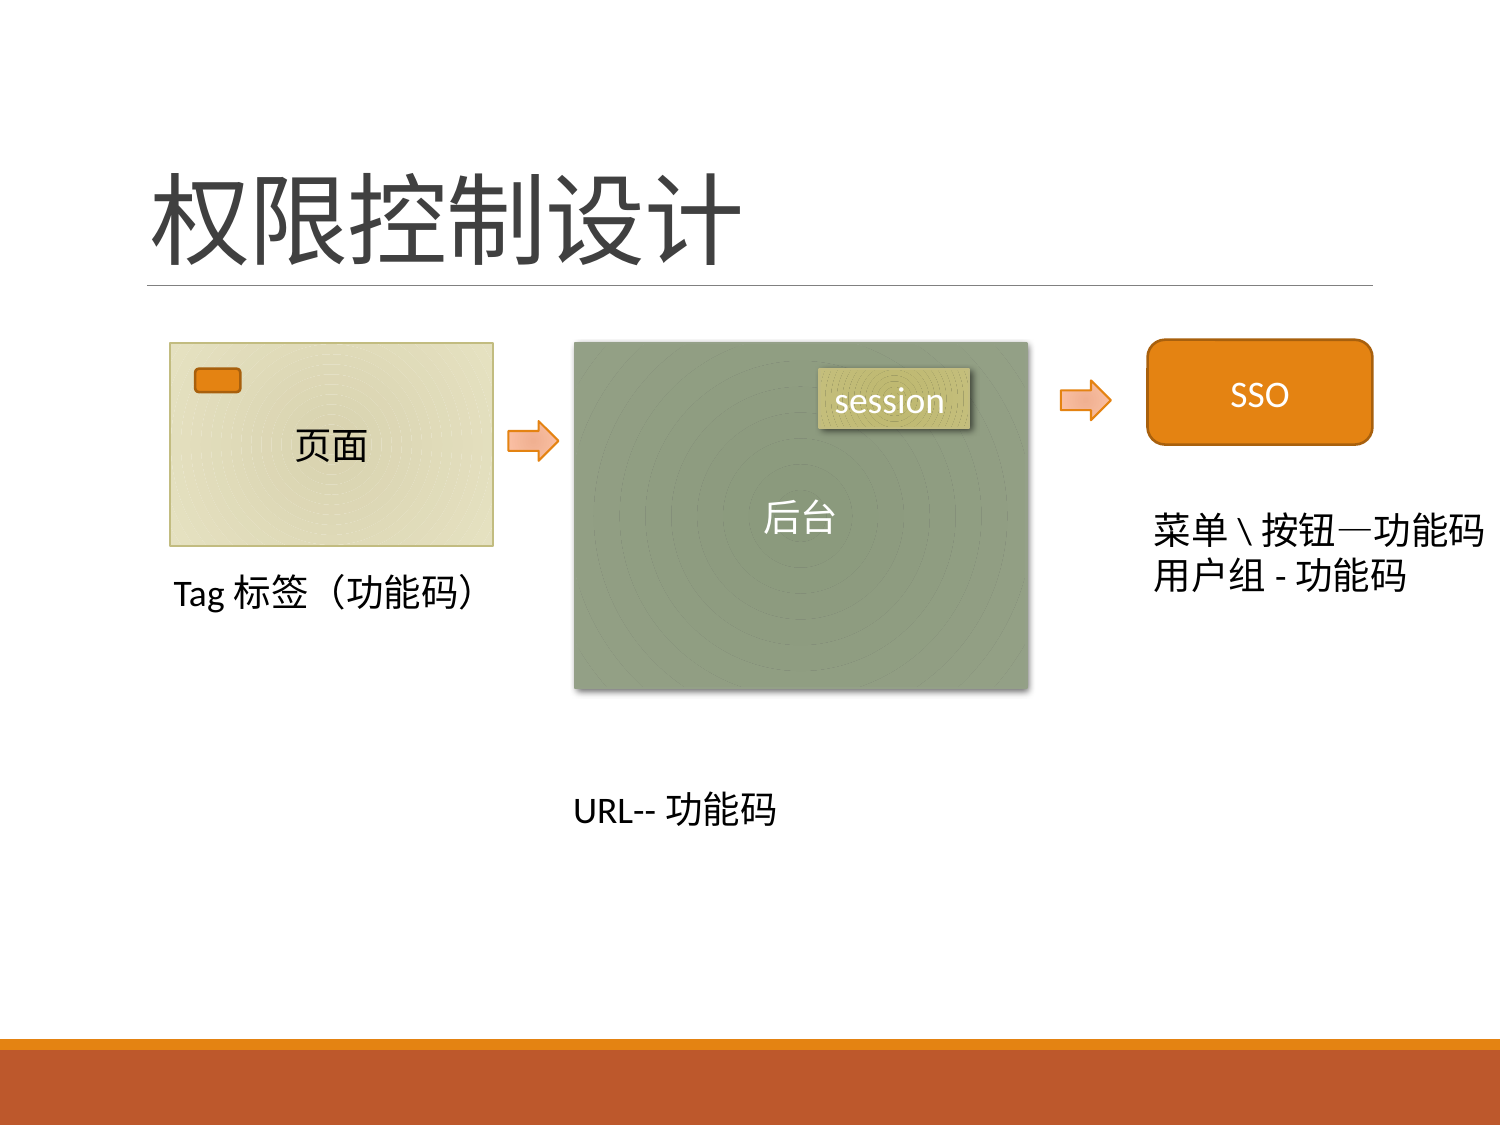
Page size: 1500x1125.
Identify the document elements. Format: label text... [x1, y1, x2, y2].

text_box session [818, 368, 970, 429]
text_box 后台 [574, 342, 1028, 689]
text_box Tag标签（功能码） [159, 561, 512, 622]
text_box [507, 420, 560, 462]
title 权限控制设计 [135, 47, 1373, 285]
text_box SSO [1146, 338, 1374, 446]
text_box [1059, 379, 1112, 422]
text_box 页面 [169, 342, 494, 547]
text_box URL--功能码 [558, 778, 951, 839]
text_box 菜单\按钮—功能码 用户组-功能码 [1138, 499, 1500, 604]
text_box [193, 367, 242, 394]
